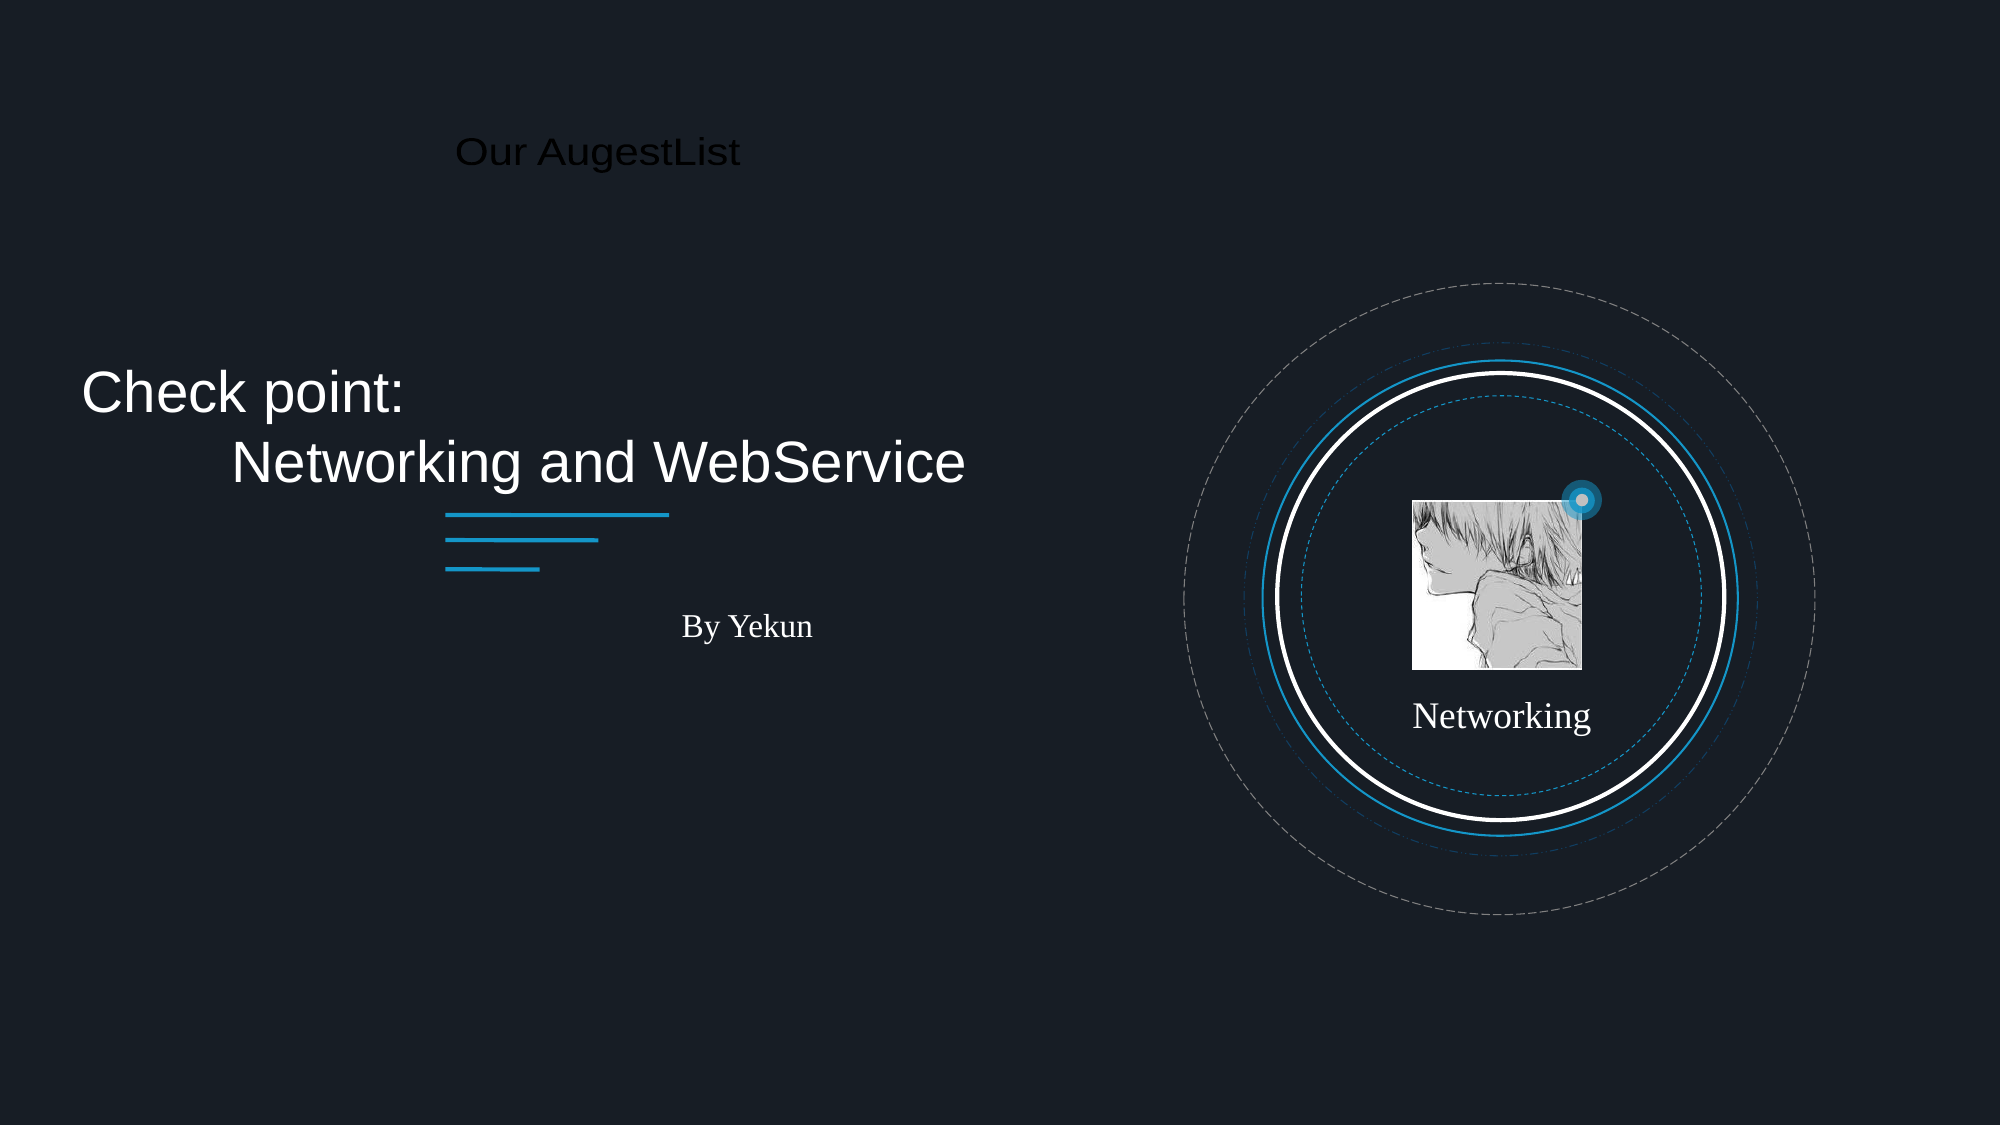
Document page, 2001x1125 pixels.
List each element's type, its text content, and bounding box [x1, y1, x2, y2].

text_box [1576, 493, 1589, 505]
text_box [1183, 283, 1815, 915]
text_box Networking [1354, 683, 1650, 744]
text_box Check point: Networking and WebService By Yekun [66, 346, 1165, 652]
text_box [1561, 479, 1603, 520]
picture [1412, 500, 1583, 670]
